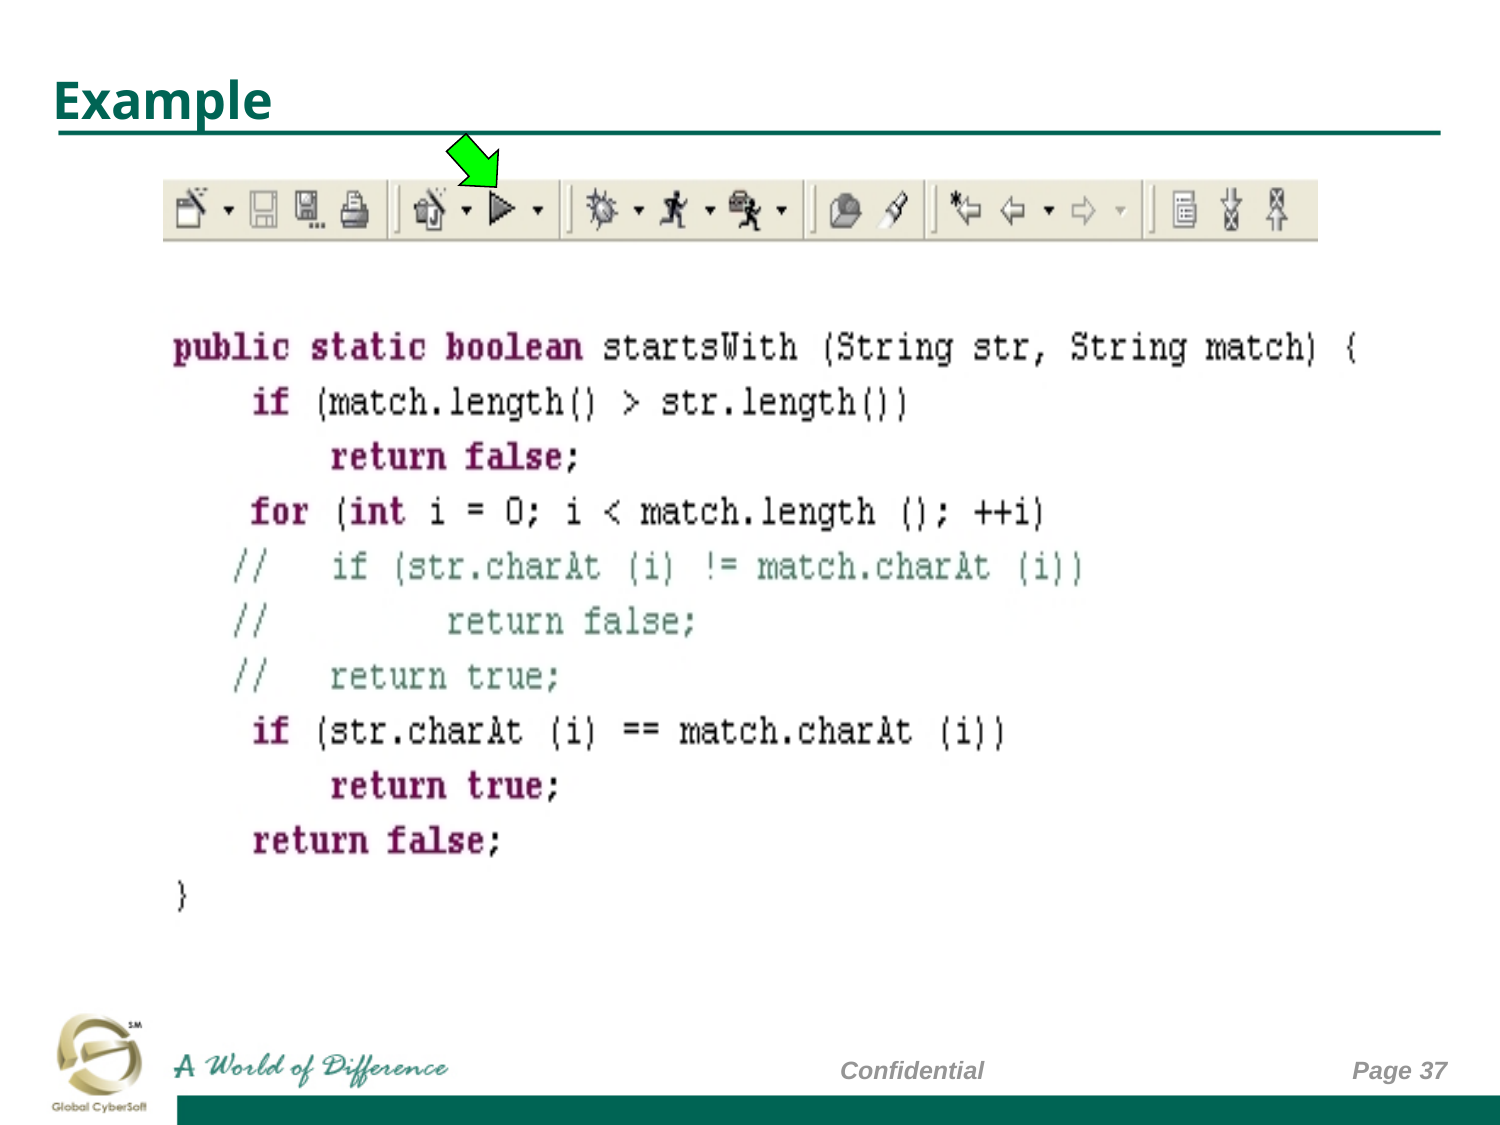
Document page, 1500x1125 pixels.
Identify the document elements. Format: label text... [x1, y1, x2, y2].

text_box Confidential [675, 1046, 1150, 1125]
picture [0, 0, 1500, 1125]
text_box Page ‹#› [1150, 1046, 1463, 1125]
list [163, 177, 1319, 245]
text_box [446, 133, 499, 176]
title Example [37, 37, 1463, 138]
